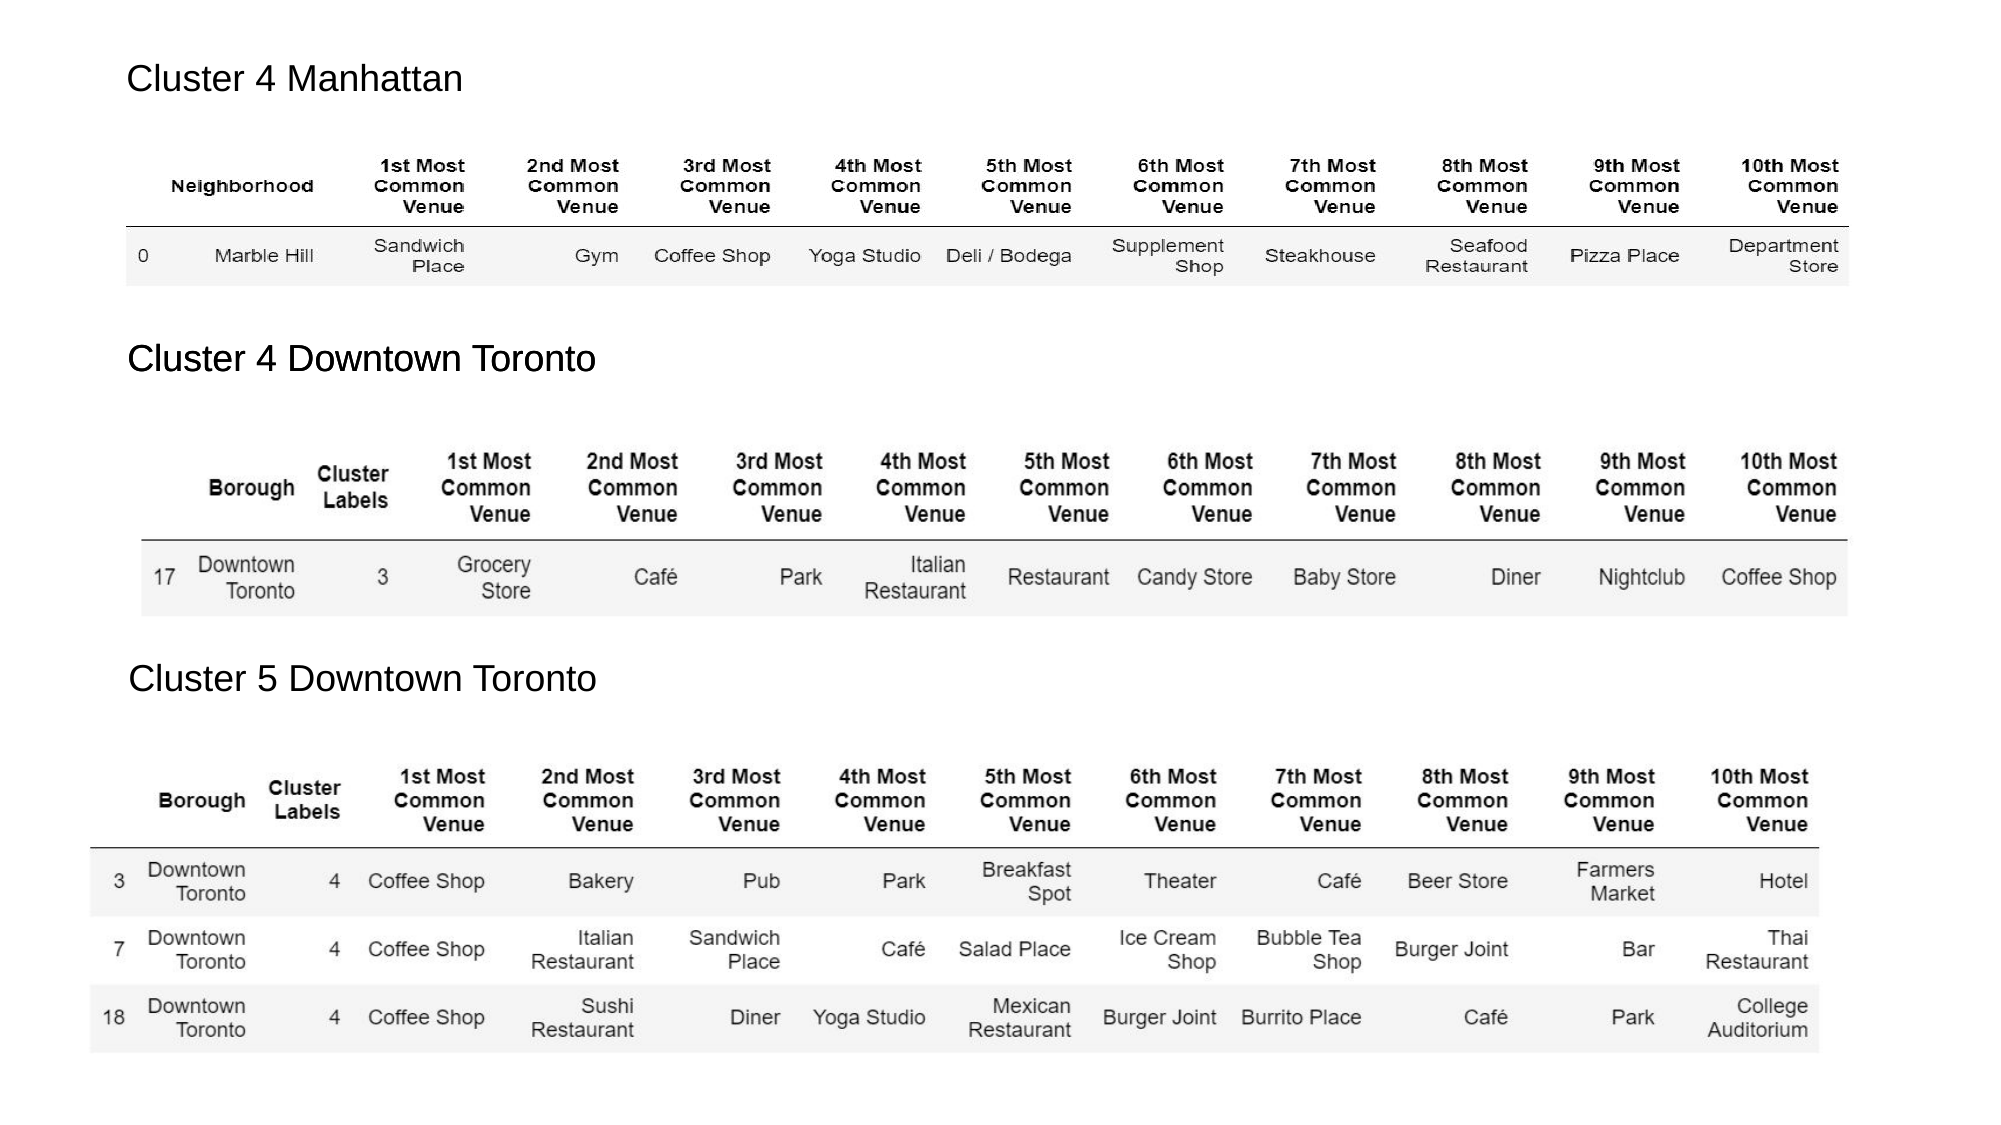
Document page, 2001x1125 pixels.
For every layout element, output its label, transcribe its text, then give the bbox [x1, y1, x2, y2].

text_box Cluster 4 Manhattan [111, 46, 479, 106]
text_box Cluster 4 Downtown Toronto [112, 326, 612, 387]
picture [88, 745, 1831, 1071]
text_box Cluster 5 Downtown Toronto [113, 646, 613, 707]
picture [123, 415, 1865, 649]
picture [123, 138, 1865, 312]
